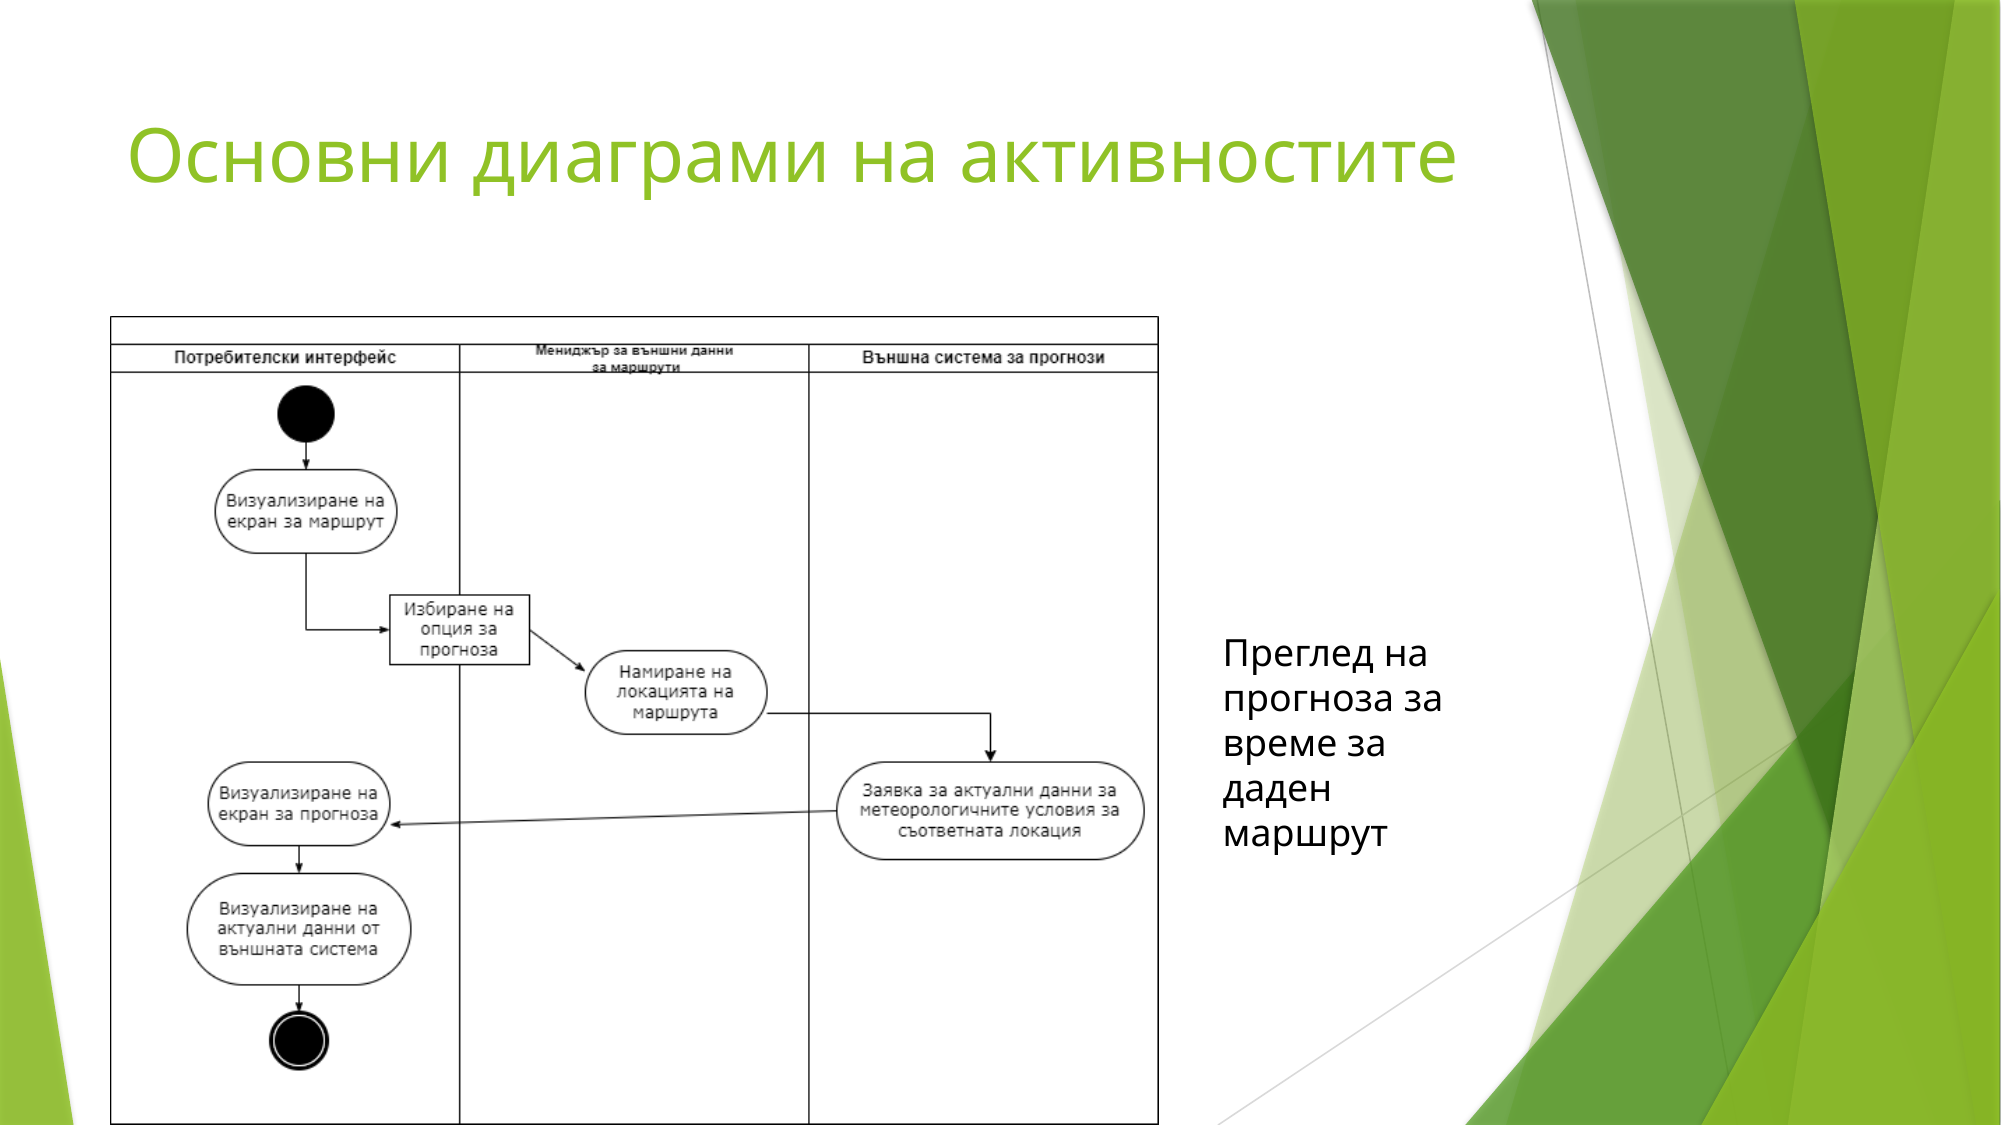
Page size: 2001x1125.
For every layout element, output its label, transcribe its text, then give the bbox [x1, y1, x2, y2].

text_box Преглед на прогноза за време за даден маршрут [1207, 621, 1514, 862]
picture [110, 315, 1160, 1125]
title Основни диаграми на активностите [111, 99, 1522, 317]
